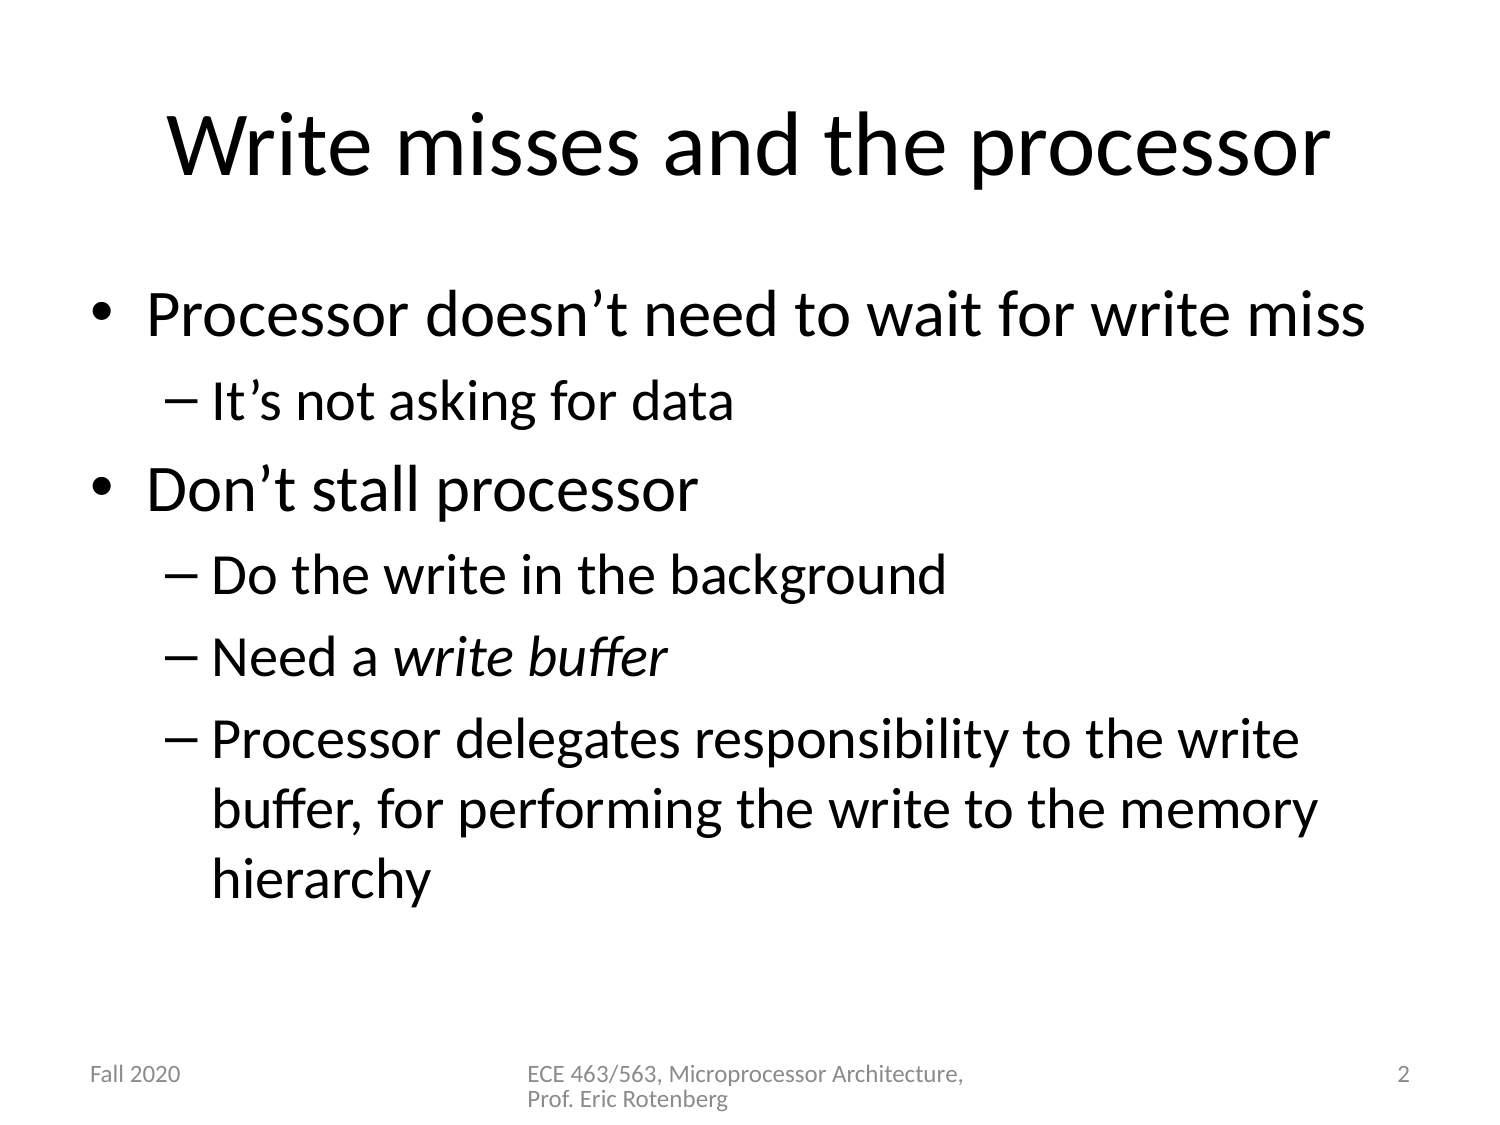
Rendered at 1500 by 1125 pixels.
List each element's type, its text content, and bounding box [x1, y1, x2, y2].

title Write misses and the processor [75, 45, 1425, 233]
list Processor doesn’t need to wait for write miss It’s not asking for data Don’t stall processor Do the write in the background Need a write buffer Processor delegates responsibility to the write buffer, for performing the write to the memory hierarchy [75, 262, 1425, 1005]
slide_number 2 [1074, 1042, 1425, 1103]
slide_number Fall 2020 [75, 1042, 425, 1103]
footer ECE 463/563, Microprocessor Architecture, Prof. Eric Rotenberg [512, 1042, 988, 1103]
